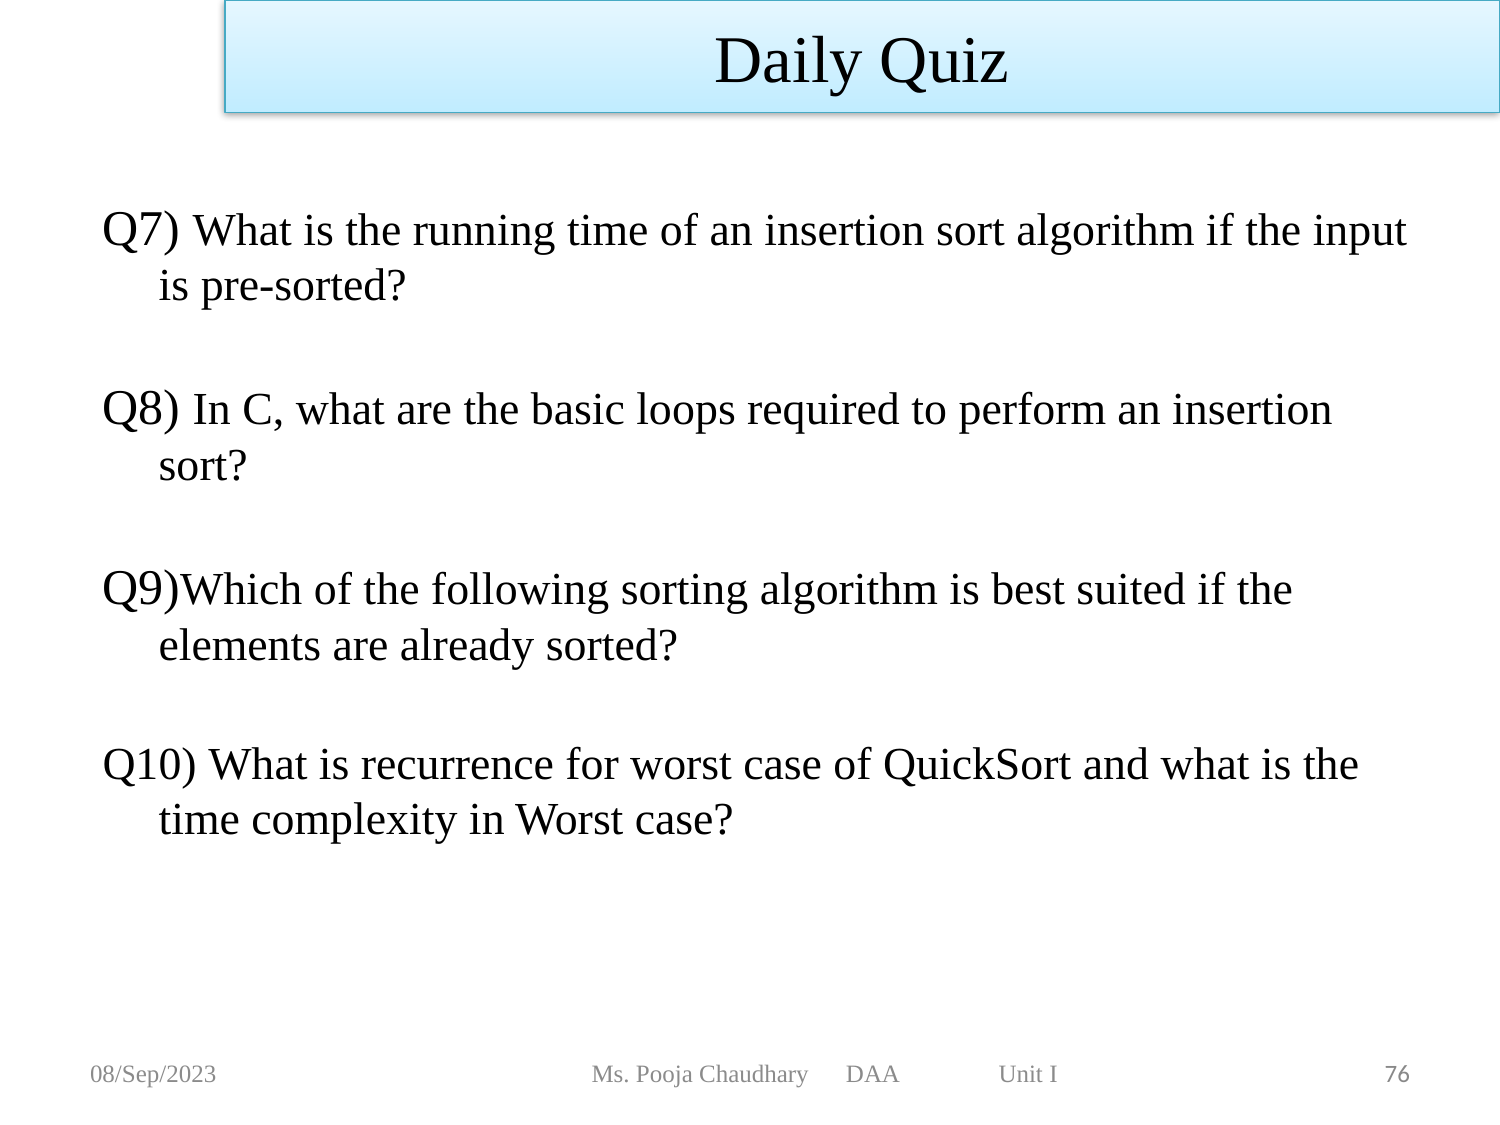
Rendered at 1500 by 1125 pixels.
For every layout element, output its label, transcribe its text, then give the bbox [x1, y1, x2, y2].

list Q7) What is the running time of an insertion sort algorithm if the input is pre-sorted? Q8) In C, what are the basic loops required to perform an insertion sort? Q9)Which of the following sorting algorithm is best suited if the elements are already sorted? Q10) What is recurrence for worst case of QuickSort and what is the time complexity in Worst case? [87, 187, 1438, 930]
slide_number 08/Sep/2023 [75, 1042, 412, 1103]
footer Ms. Pooja Chaudhary DAA Unit I [412, 1042, 1074, 1103]
text_box Daily Quiz [224, 0, 1500, 113]
slide_number 76 [1074, 1042, 1425, 1103]
